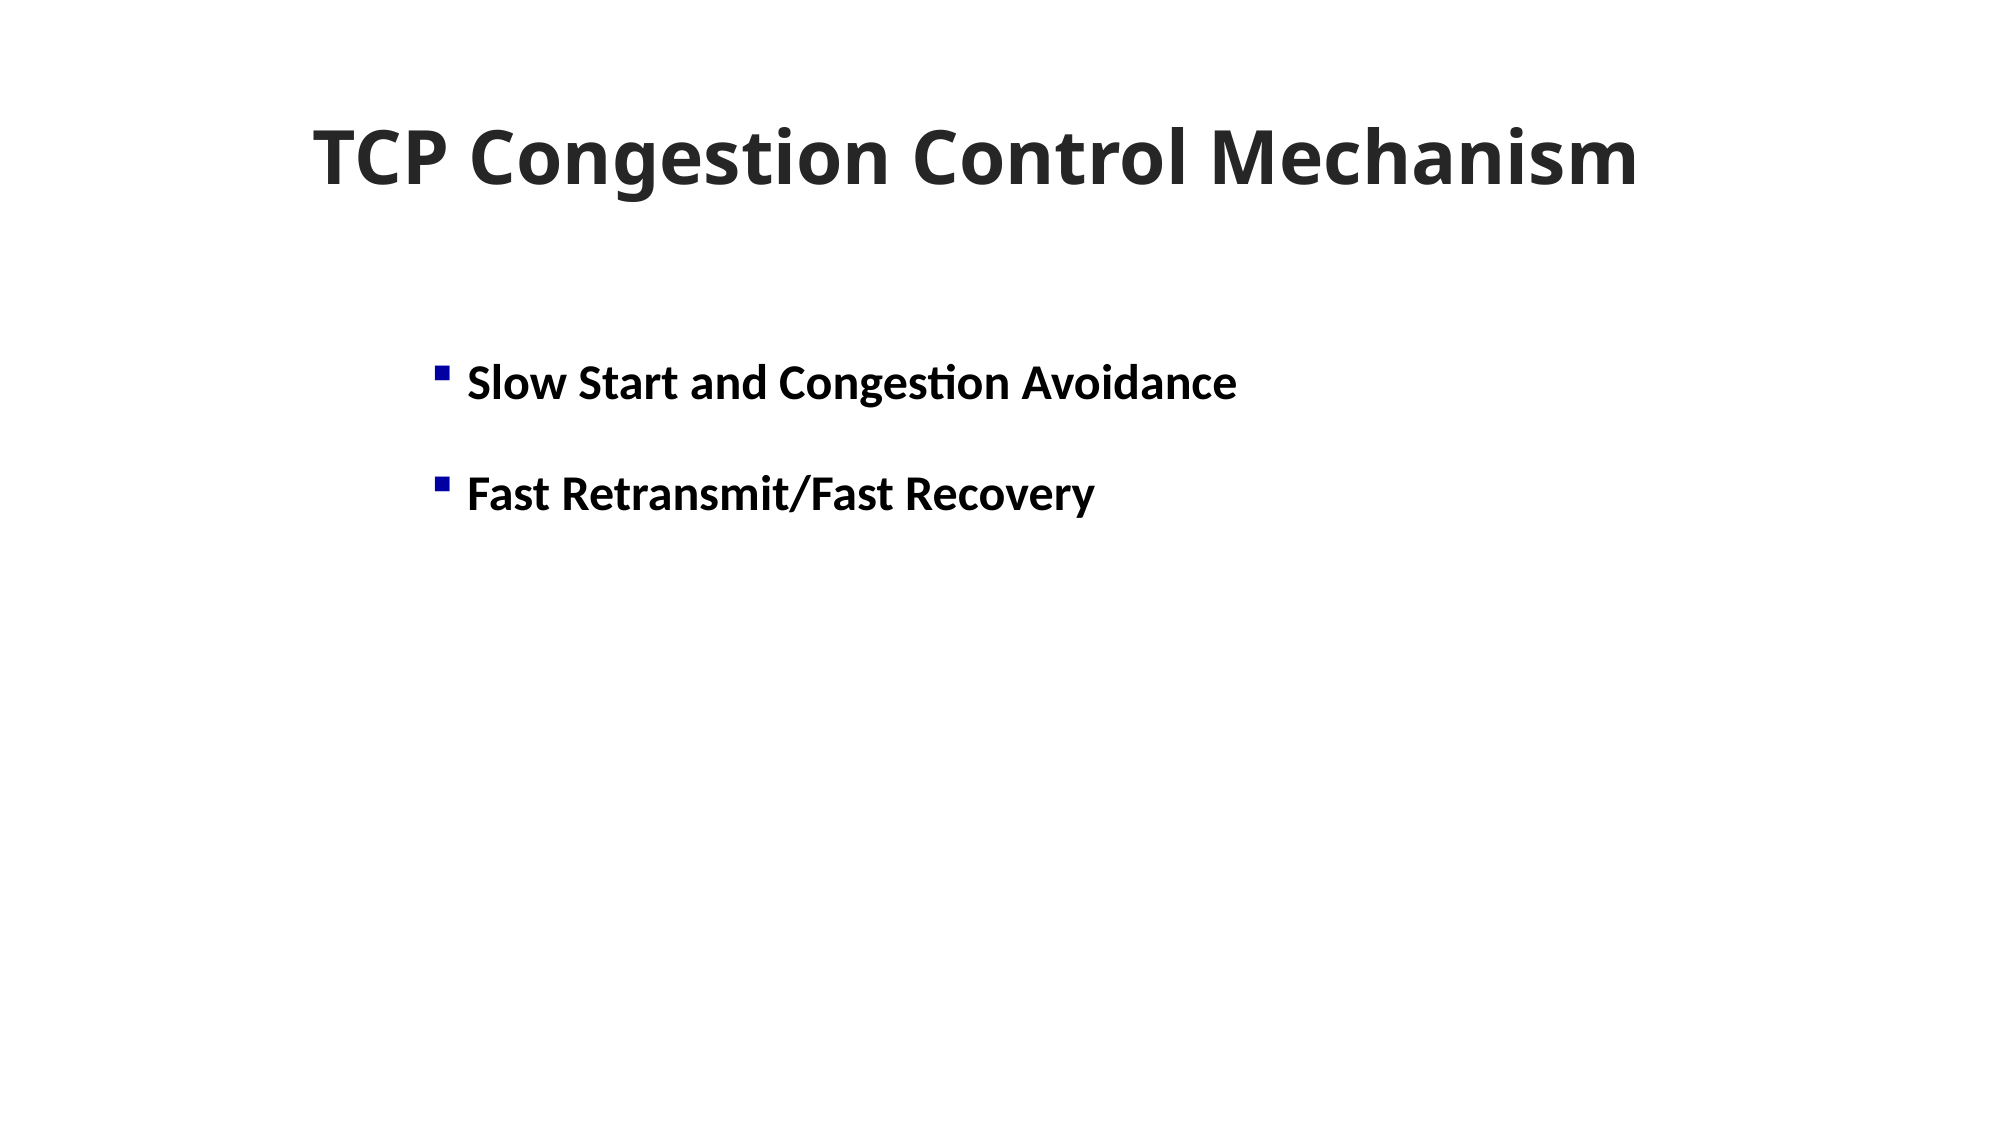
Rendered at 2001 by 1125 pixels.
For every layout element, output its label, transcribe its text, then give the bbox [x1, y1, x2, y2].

list Slow Start and Congestion Avoidance Fast Retransmit/Fast Recovery [394, 312, 1555, 1055]
text_box TCP Congestion Control Mechanism [297, 102, 1852, 313]
